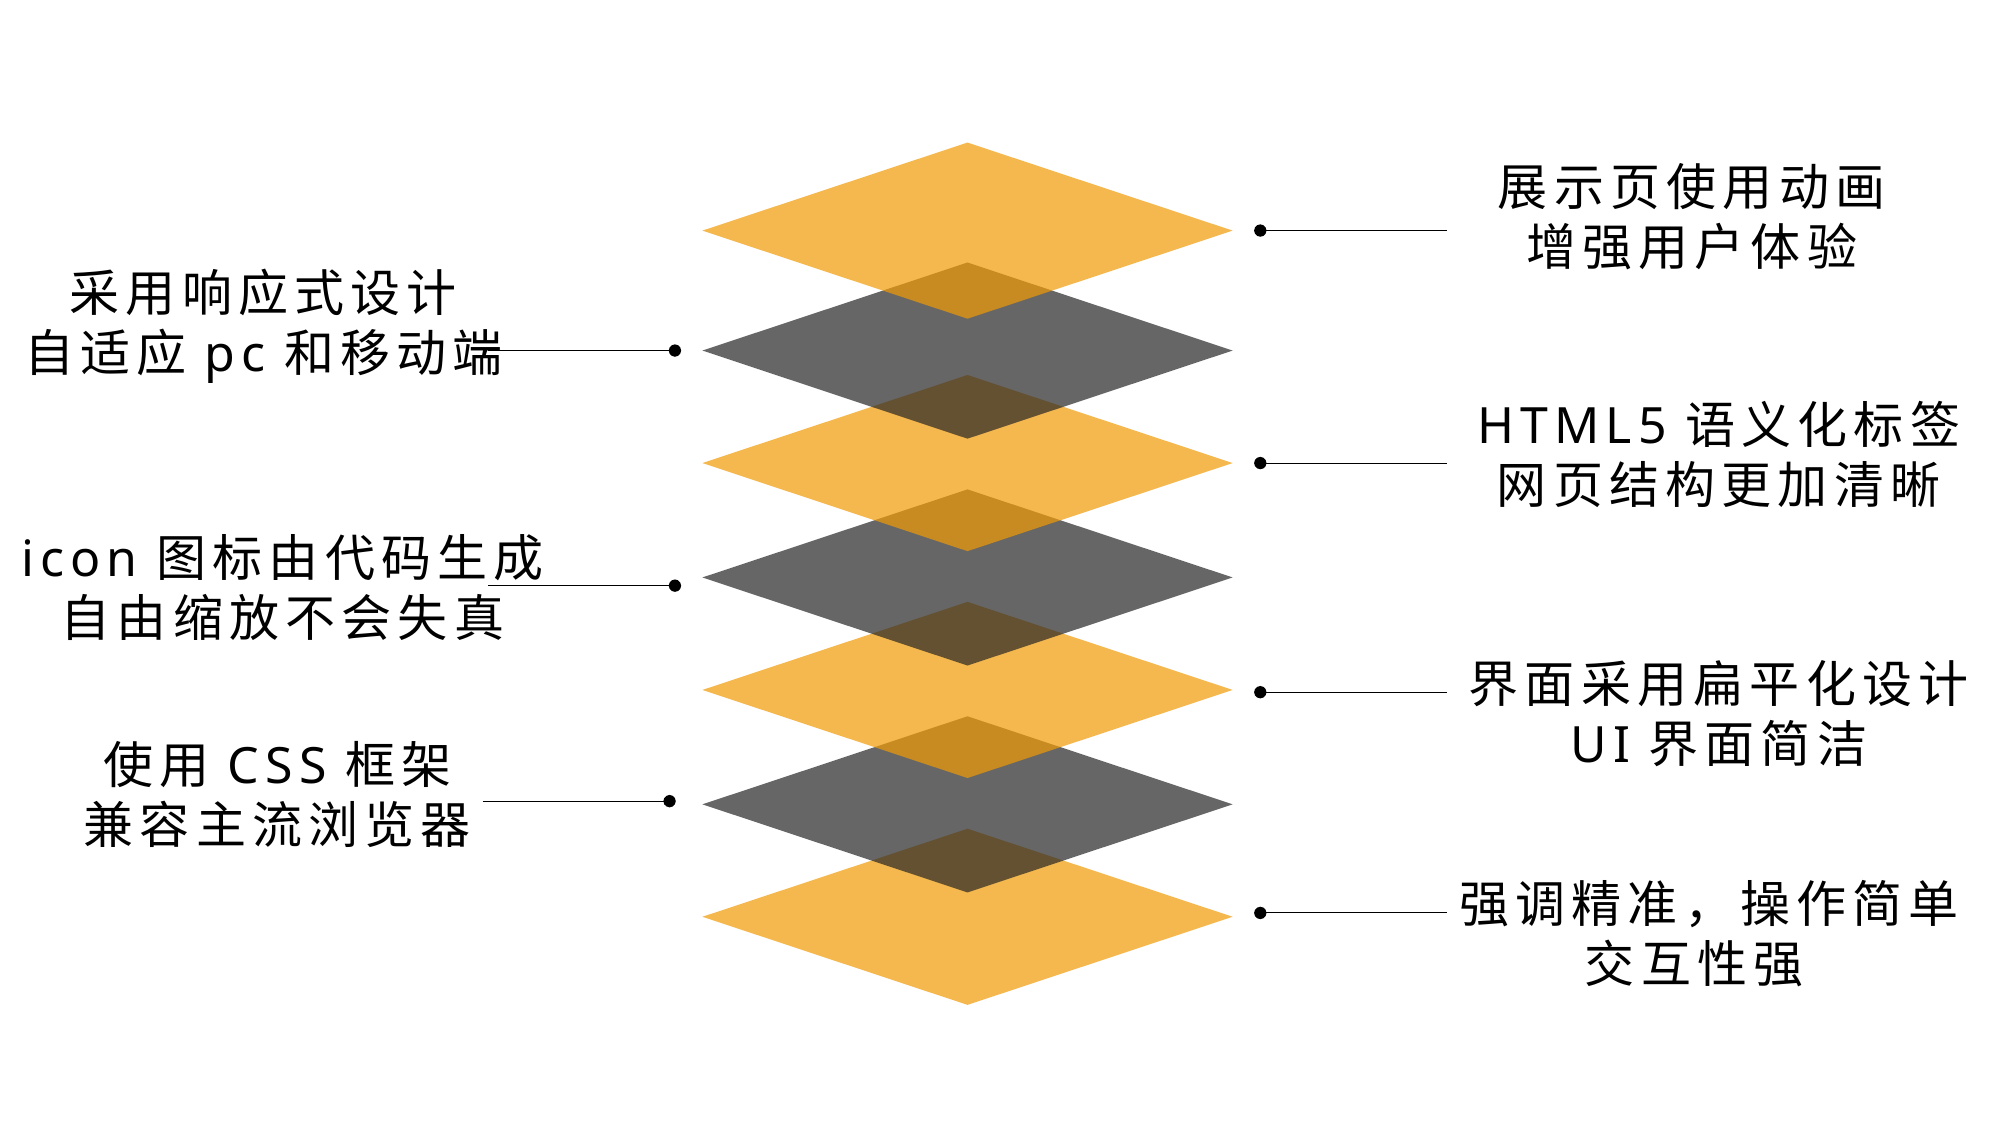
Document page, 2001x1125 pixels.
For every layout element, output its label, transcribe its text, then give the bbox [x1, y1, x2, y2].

text_box 采用响应式设计 自适应pc和移动端 [0, 254, 538, 389]
text_box HTML5语义化标签 网页结构更加清晰 [1378, 385, 2000, 521]
text_box icon图标由代码生成 自由缩放不会失真 [0, 519, 571, 654]
text_box [699, 747, 1236, 894]
text_box [699, 634, 1236, 780]
text_box 强调精准，操作简单 交互性强 [1354, 865, 2000, 1001]
text_box 使用CSS框架 兼容主流浏览器 [0, 726, 565, 862]
text_box [699, 520, 1236, 667]
text_box [699, 861, 1236, 1006]
text_box 界面采用扁平化设计 UI界面简洁 [1378, 644, 2000, 780]
text_box [699, 141, 1236, 320]
text_box 展示页使用动画 增强用户体验 [1417, 147, 1966, 283]
text_box [699, 407, 1236, 553]
text_box [699, 291, 1236, 440]
